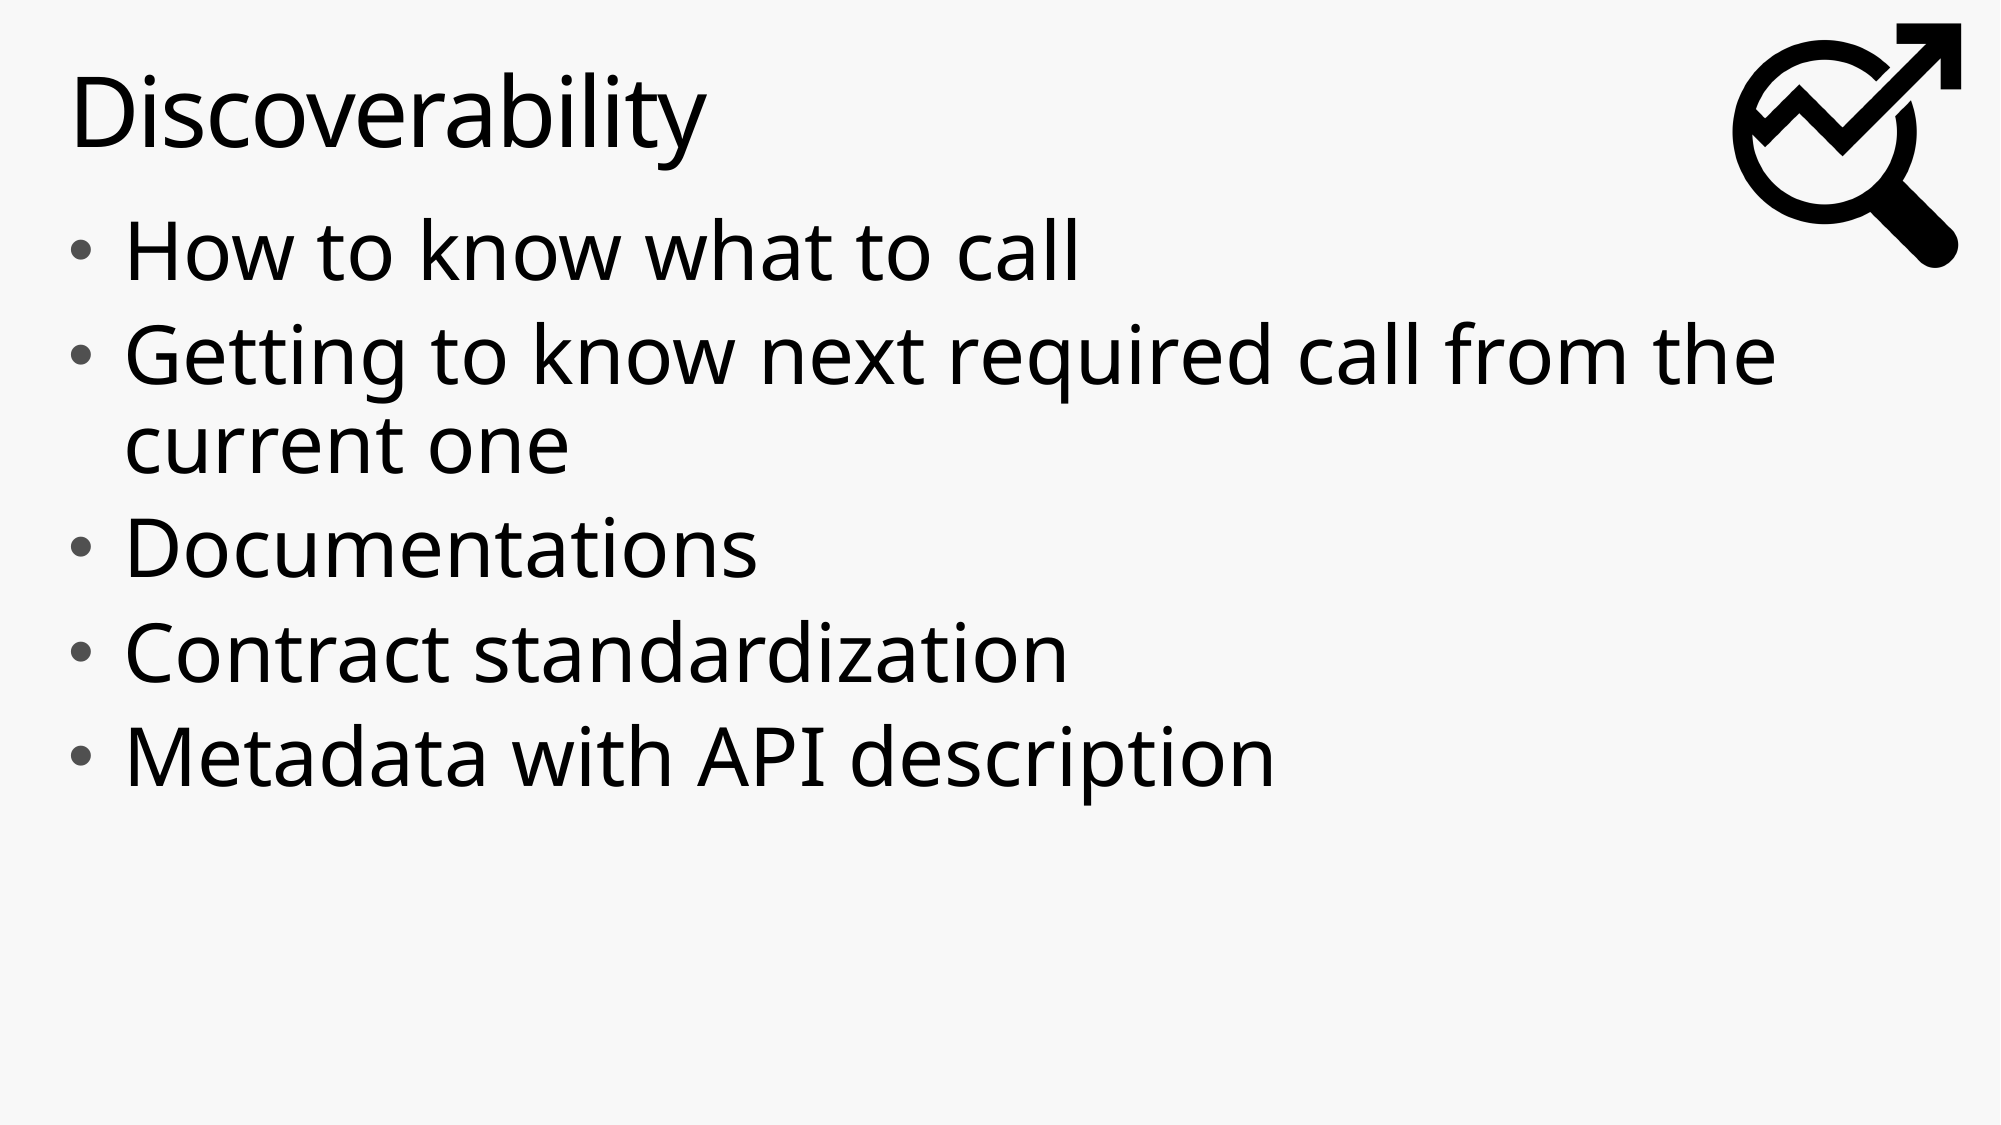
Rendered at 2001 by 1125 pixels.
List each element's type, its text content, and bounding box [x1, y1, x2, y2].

picture [1708, 0, 2000, 292]
title Discoverability [44, 47, 1708, 196]
list How to know what to call Getting to know next required call from the current one Documentations Contract standardization Metadata with API description [44, 196, 1956, 839]
